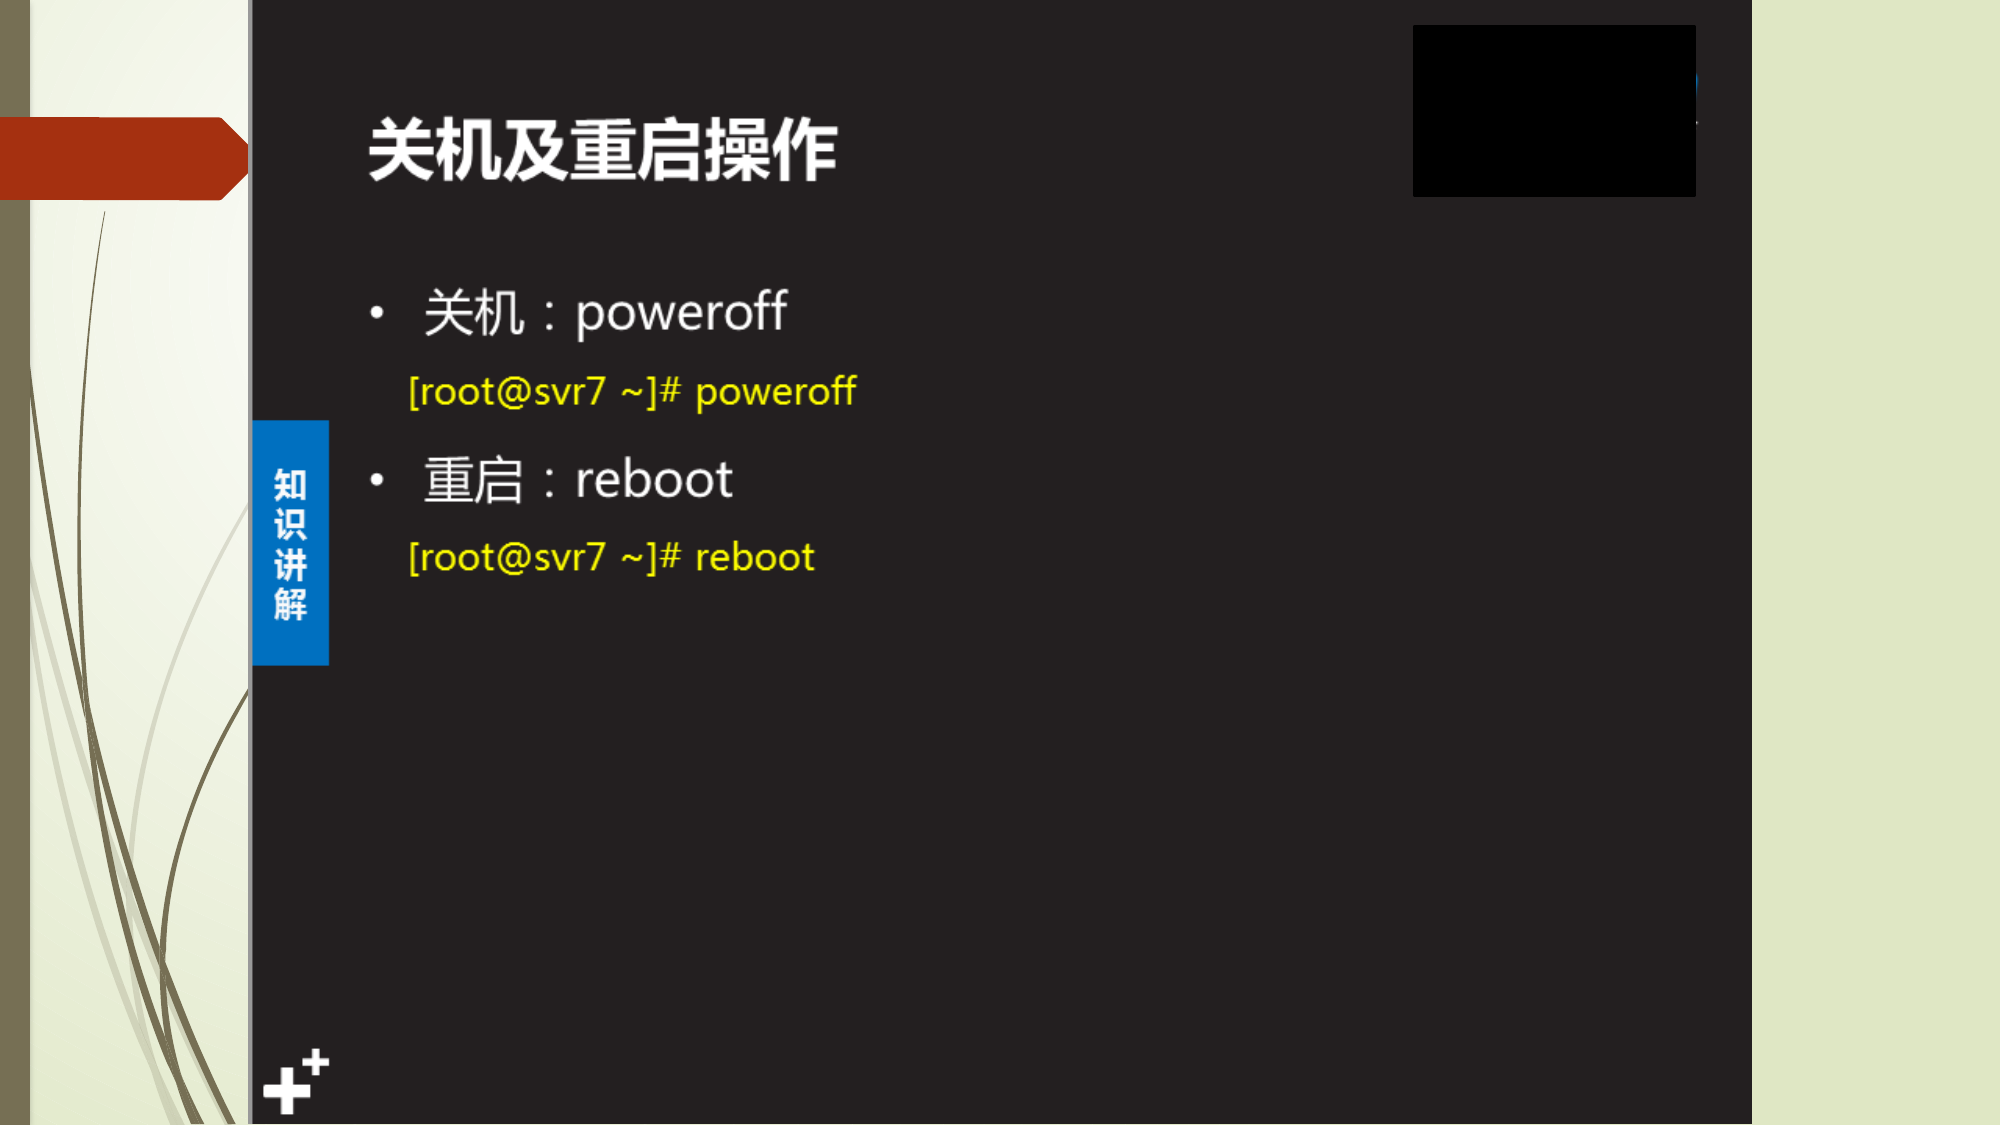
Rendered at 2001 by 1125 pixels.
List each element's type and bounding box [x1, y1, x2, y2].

picture [248, 0, 1752, 1125]
